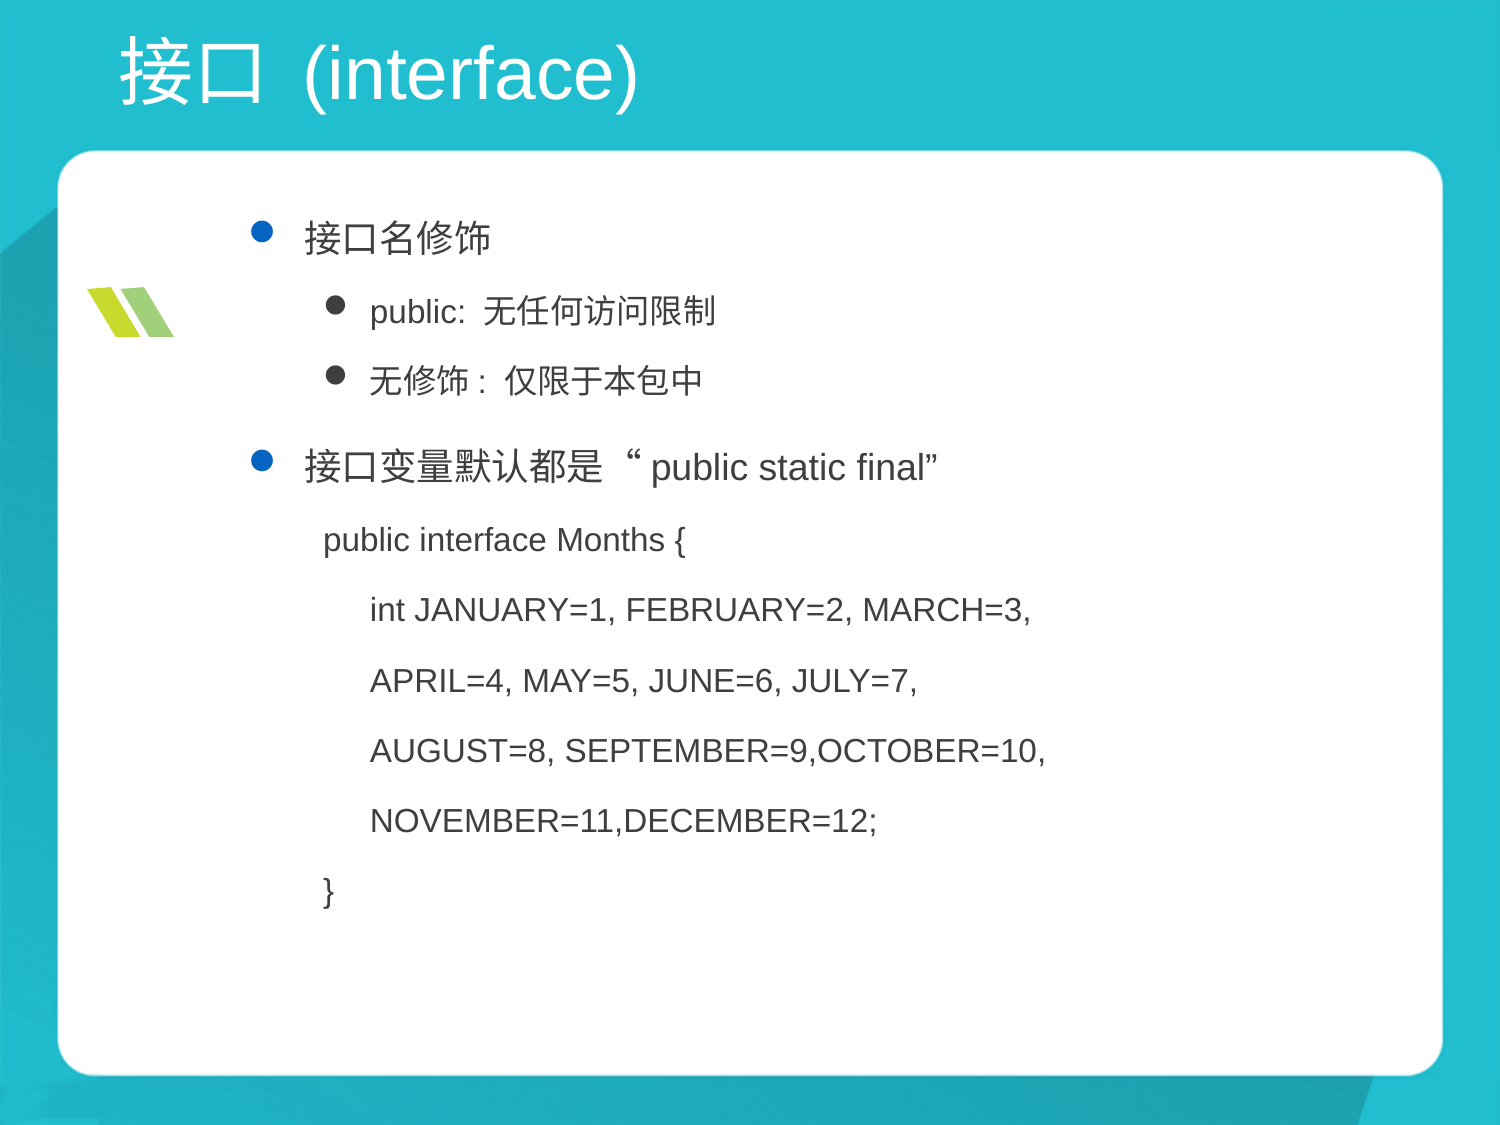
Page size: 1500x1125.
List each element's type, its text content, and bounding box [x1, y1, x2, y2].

picture [0, 0, 1500, 1125]
list 接口名修饰 public: 无任何访问限制 无修饰: 仅限于本包中 接口变量默认都是“public static final” public interface Months { int JANUARY=1, FEBRUARY=2, MARCH=3, APRIL=4, MAY=5, JUNE=6, JULY=7, AUGUST=8, SEPTEMBER=9,OCTOBER=10, NOVEMBER=11,DECEMBER=12; } [233, 184, 1397, 1024]
text_box [85, 286, 143, 339]
title 接口 (interface) [103, 0, 1397, 150]
text_box [118, 286, 176, 339]
